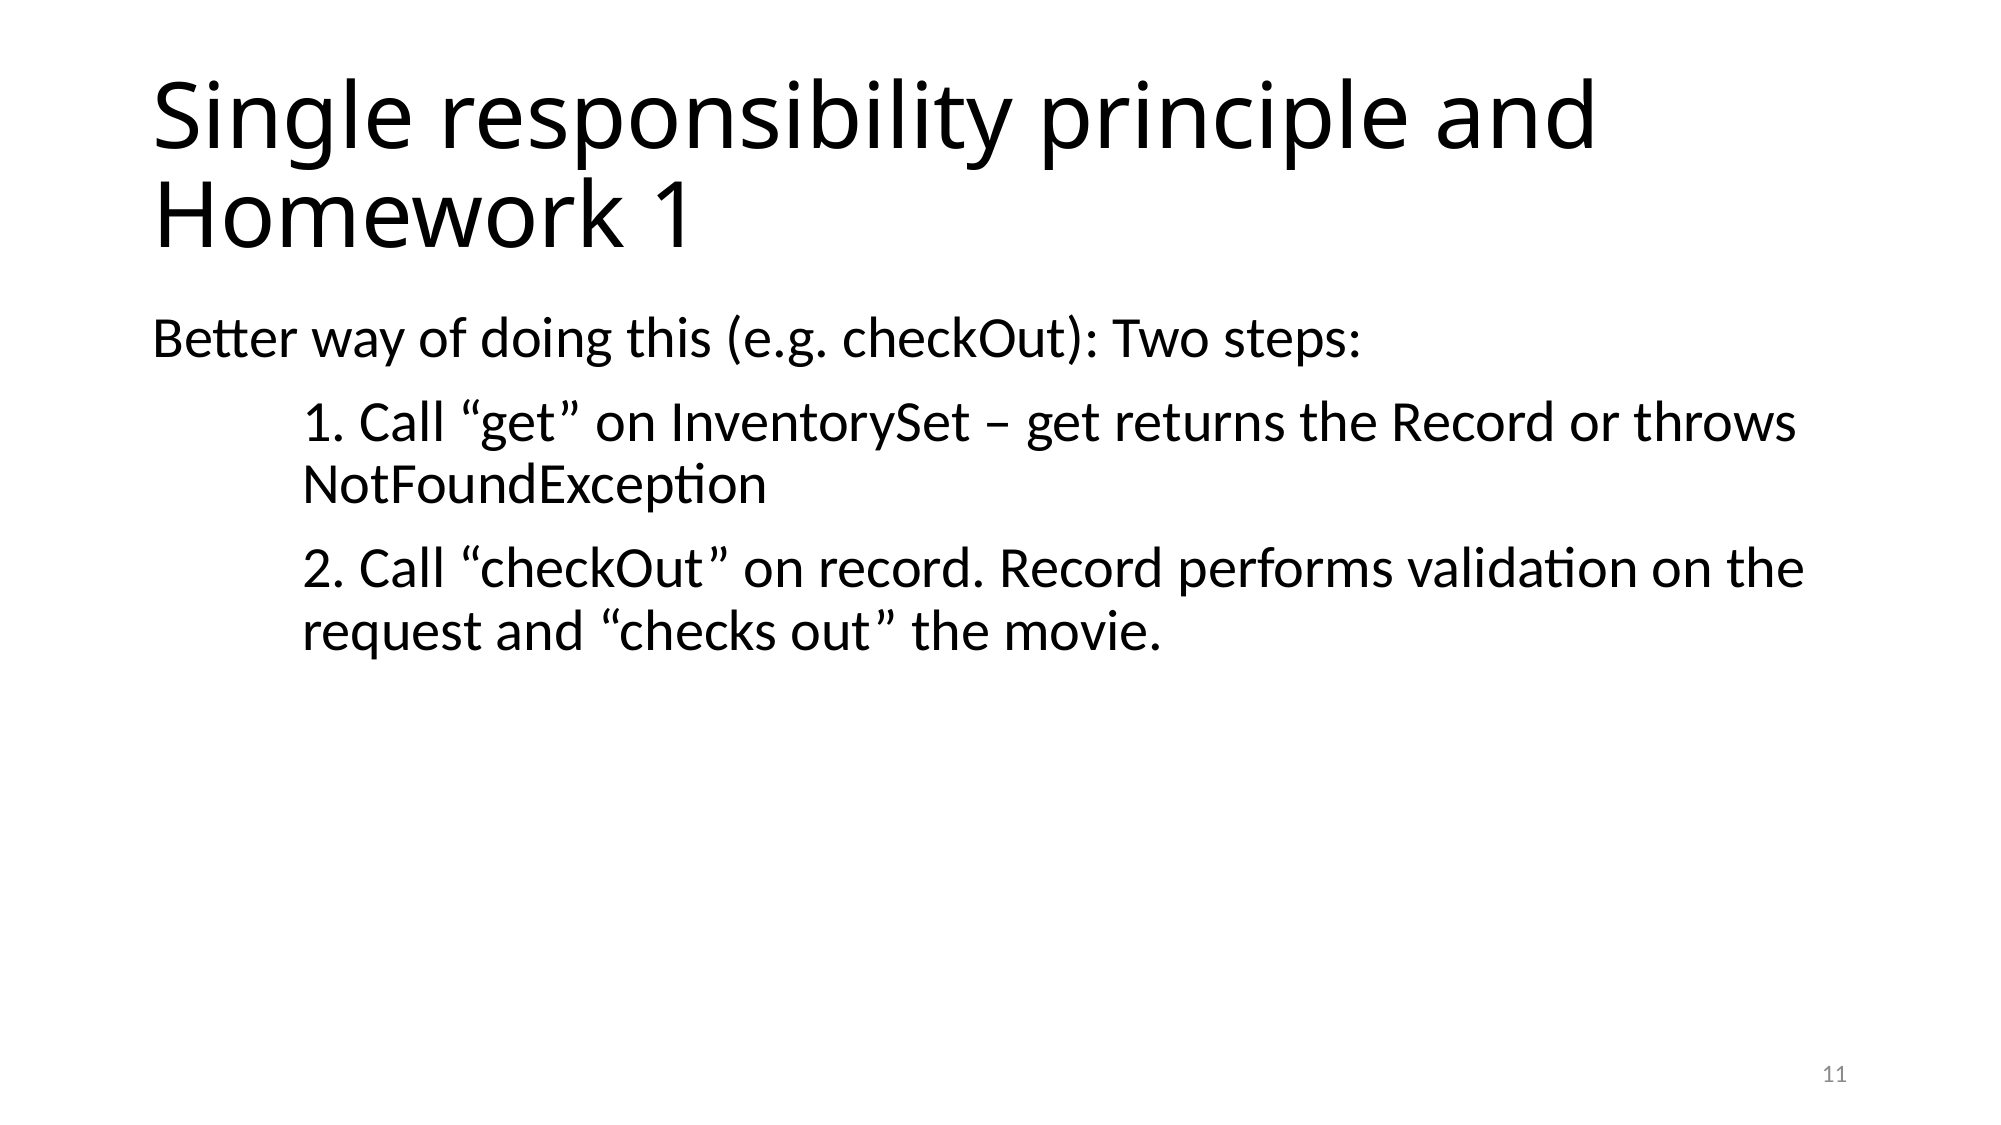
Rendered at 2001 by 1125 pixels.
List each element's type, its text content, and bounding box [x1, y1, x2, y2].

slide_number 11 [1412, 1042, 1863, 1103]
title Single responsibility principle and Homework 1 [137, 59, 1892, 278]
list Better way of doing this (e.g. checkOut): Two steps: 1. Call “get” on InventorySet – get returns the Record or throws NotFoundException 2. Call “checkOut” on record. Record performs validation on the request and “checks out” the movie. [137, 299, 1863, 1014]
